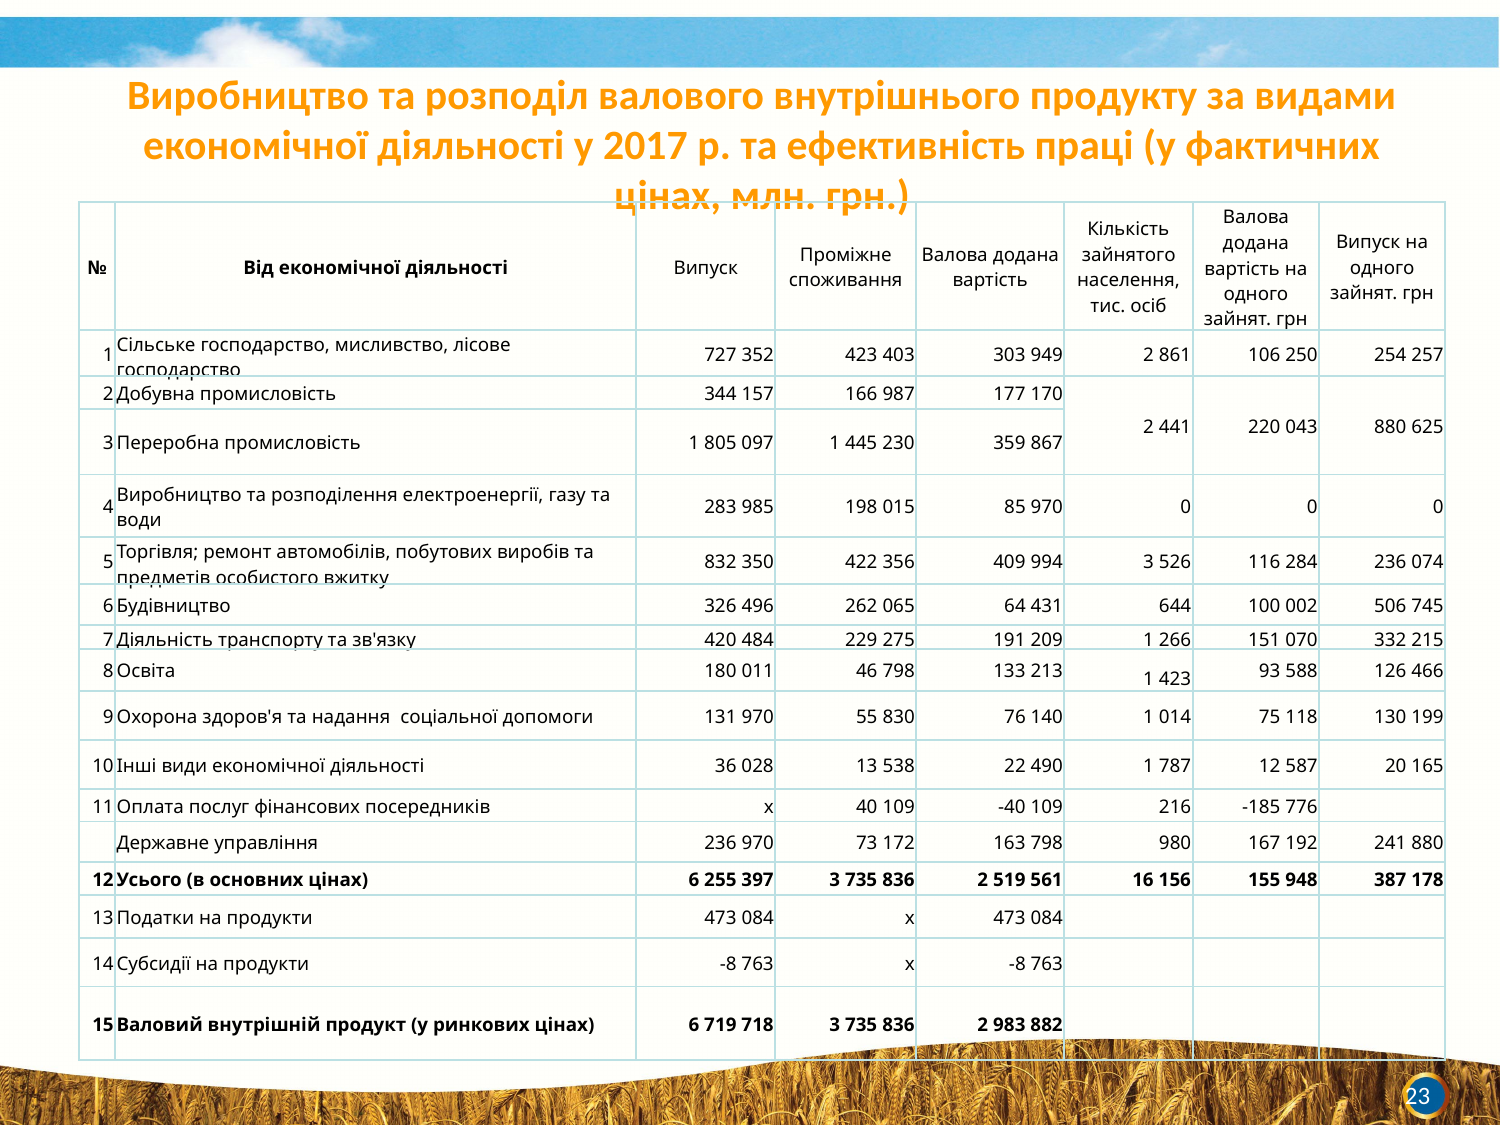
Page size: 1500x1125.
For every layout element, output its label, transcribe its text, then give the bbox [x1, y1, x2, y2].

table_cell 3 735 836 [776, 987, 915, 1059]
table_cell [1320, 939, 1444, 986]
table_cell 75 118 [1194, 692, 1318, 739]
table_cell Валовий внутрішній продукт (у ринкових цінах) [116, 987, 635, 1059]
table_cell 167 192 [1194, 822, 1318, 861]
table_cell 55 830 [776, 692, 915, 739]
table_cell 2 441 [1065, 377, 1192, 474]
table_cell Добувна промисловість [116, 377, 635, 408]
table_cell 12 587 [1194, 741, 1318, 788]
table_cell 1 445 230 [776, 410, 915, 474]
table_cell 4 [80, 475, 114, 536]
table_cell 9 [80, 692, 114, 739]
table_cell 46 798 [776, 650, 915, 690]
table_cell 191 209 [917, 626, 1063, 648]
table_cell -8 763 [637, 939, 774, 986]
table_cell 326 496 [637, 585, 774, 624]
table_cell -8 763 [917, 939, 1063, 986]
table_cell 359 867 [917, 410, 1063, 474]
table_cell 40 109 [776, 790, 915, 821]
table_cell 11 [80, 790, 114, 821]
table_cell 0 [1194, 475, 1318, 536]
table_cell 980 [1065, 822, 1192, 861]
table_cell 133 213 [917, 650, 1063, 690]
table_cell 0 [1320, 475, 1444, 536]
table_cell Податки на продукти [116, 896, 635, 937]
table_cell 100 002 [1194, 585, 1318, 624]
table_cell 198 015 [776, 475, 915, 536]
table_cell [1194, 896, 1318, 937]
table_cell 236 970 [637, 822, 774, 861]
table_cell 1 [80, 331, 114, 375]
table_cell 16 156 [1065, 863, 1192, 894]
table_cell 73 172 [776, 822, 915, 861]
table_cell [1065, 939, 1192, 986]
table_cell 93 588 [1194, 650, 1318, 690]
table_cell 180 011 [637, 650, 774, 690]
table_cell 387 178 [1320, 863, 1444, 894]
table_cell 409 994 [917, 538, 1063, 583]
table_cell 303 949 [917, 331, 1063, 375]
table_cell 13 538 [776, 741, 915, 788]
table_cell 473 084 [637, 896, 774, 937]
table_cell х [776, 939, 915, 986]
table_cell 1 805 097 [637, 410, 774, 474]
table_cell -40 109 [917, 790, 1063, 821]
table_cell 832 350 [637, 538, 774, 583]
table_cell 12 [80, 863, 114, 894]
table_cell Будівництво [116, 585, 635, 624]
table_cell 423 403 [776, 331, 915, 375]
table_cell х [776, 896, 915, 937]
table_cell [1320, 987, 1444, 1059]
table_cell Субсидії на продукти [116, 939, 635, 986]
table_cell [1194, 939, 1318, 986]
table_cell 3 526 [1065, 538, 1192, 583]
table_cell Державне управління [116, 822, 635, 861]
table_header Проміжне споживання [776, 203, 915, 329]
table_cell -185 776 [1194, 790, 1318, 821]
table_cell 644 [1065, 585, 1192, 624]
table_cell 151 070 [1194, 626, 1318, 648]
table_cell 166 987 [776, 377, 915, 408]
table_cell 22 490 [917, 741, 1063, 788]
table_cell 126 466 [1320, 650, 1444, 690]
table_cell 727 352 [637, 331, 774, 375]
table_cell 15 [80, 987, 114, 1059]
table_cell 2 983 882 [917, 987, 1063, 1059]
table_cell Охорона здоров'я та надання соціальної допомоги [116, 692, 635, 739]
table_cell Торгівля; ремонт автомобілів, побутових виробів та предметів особистого вжитку [116, 538, 635, 583]
table_header Валова додана вартість [917, 203, 1063, 329]
table_cell 2 519 561 [917, 863, 1063, 894]
table_cell Освіта [116, 650, 635, 690]
table_cell 64 431 [917, 585, 1063, 624]
table_header Від економічної діяльності [116, 203, 635, 329]
table_cell 254 257 [1320, 331, 1444, 375]
table_cell Діяльність транспорту та зв'язку [116, 626, 635, 648]
table_header Кількість зайнятого населення, тис. осіб [1065, 203, 1192, 329]
table_cell [1320, 790, 1444, 821]
table_cell 236 074 [1320, 538, 1444, 583]
table_cell 131 970 [637, 692, 774, 739]
text_box 23 [1095, 1065, 1446, 1125]
table_cell 241 880 [1320, 822, 1444, 861]
table_cell 163 798 [917, 822, 1063, 861]
table_cell 7 [80, 626, 114, 648]
table_cell 1 423 [1065, 650, 1192, 690]
table_cell 220 043 [1194, 377, 1318, 474]
table_cell 13 [80, 896, 114, 937]
table_cell 5 [80, 538, 114, 583]
table_cell 76 140 [917, 692, 1063, 739]
table_cell 0 [1065, 475, 1192, 536]
table_cell 473 084 [917, 896, 1063, 937]
table_cell х [637, 790, 774, 821]
table_cell 1 787 [1065, 741, 1192, 788]
table_cell 155 948 [1194, 863, 1318, 894]
table_cell [1065, 987, 1192, 1059]
table_cell 20 165 [1320, 741, 1444, 788]
table_cell 2 [80, 377, 114, 408]
table_header № [80, 203, 114, 329]
table_cell Інші види економічної діяльності [116, 741, 635, 788]
table_cell Виробництво та розподілення електроенергії, газу та води [116, 475, 635, 536]
table_cell 506 745 [1320, 585, 1444, 624]
table_cell 229 275 [776, 626, 915, 648]
table_cell Оплата послуг фінансових посередників [116, 790, 635, 821]
table_cell [1194, 987, 1318, 1059]
table_cell Сільське господарство, мисливство, лісове господарство [116, 331, 635, 375]
text_box Виробництво та розподіл валового внутрішнього продукту за видами економічної діяльності у 2017 р. та ефективність праці (у фактичних цінах, млн. грн.) [107, 60, 1417, 201]
table_cell 10 [80, 741, 114, 788]
table_cell 344 157 [637, 377, 774, 408]
table_cell 6 719 718 [637, 987, 774, 1059]
table_cell 106 250 [1194, 331, 1318, 375]
table_cell 116 284 [1194, 538, 1318, 583]
table_cell 1 266 [1065, 626, 1192, 648]
table_cell 283 985 [637, 475, 774, 536]
table_cell 130 199 [1320, 692, 1444, 739]
table_header Випуск на одного зайнят. грн [1320, 203, 1444, 329]
table_cell 216 [1065, 790, 1192, 821]
table_cell Переробна промисловість [116, 410, 635, 474]
table_cell 422 356 [776, 538, 915, 583]
table_cell 262 065 [776, 585, 915, 624]
table_header Валова додана вартість на одного зайнят. грн [1194, 203, 1318, 329]
table_cell [80, 822, 114, 861]
table_cell [1320, 896, 1444, 937]
table_cell 8 [80, 650, 114, 690]
table_cell 36 028 [637, 741, 774, 788]
table_cell [1065, 896, 1192, 937]
table_cell 332 215 [1320, 626, 1444, 648]
table_cell 3 735 836 [776, 863, 915, 894]
table_cell 6 255 397 [637, 863, 774, 894]
table_cell 177 170 [917, 377, 1063, 408]
table_cell 2 861 [1065, 331, 1192, 375]
table_cell 6 [80, 585, 114, 624]
table_cell 14 [80, 939, 114, 986]
table_cell 1 014 [1065, 692, 1192, 739]
table_cell Усього (в основних цінах) [116, 863, 635, 894]
picture [0, 0, 1500, 1125]
table_cell 880 625 [1320, 377, 1444, 474]
table_cell 420 484 [637, 626, 774, 648]
table_header Випуск [637, 203, 774, 329]
table_cell 3 [80, 410, 114, 474]
table_cell 85 970 [917, 475, 1063, 536]
